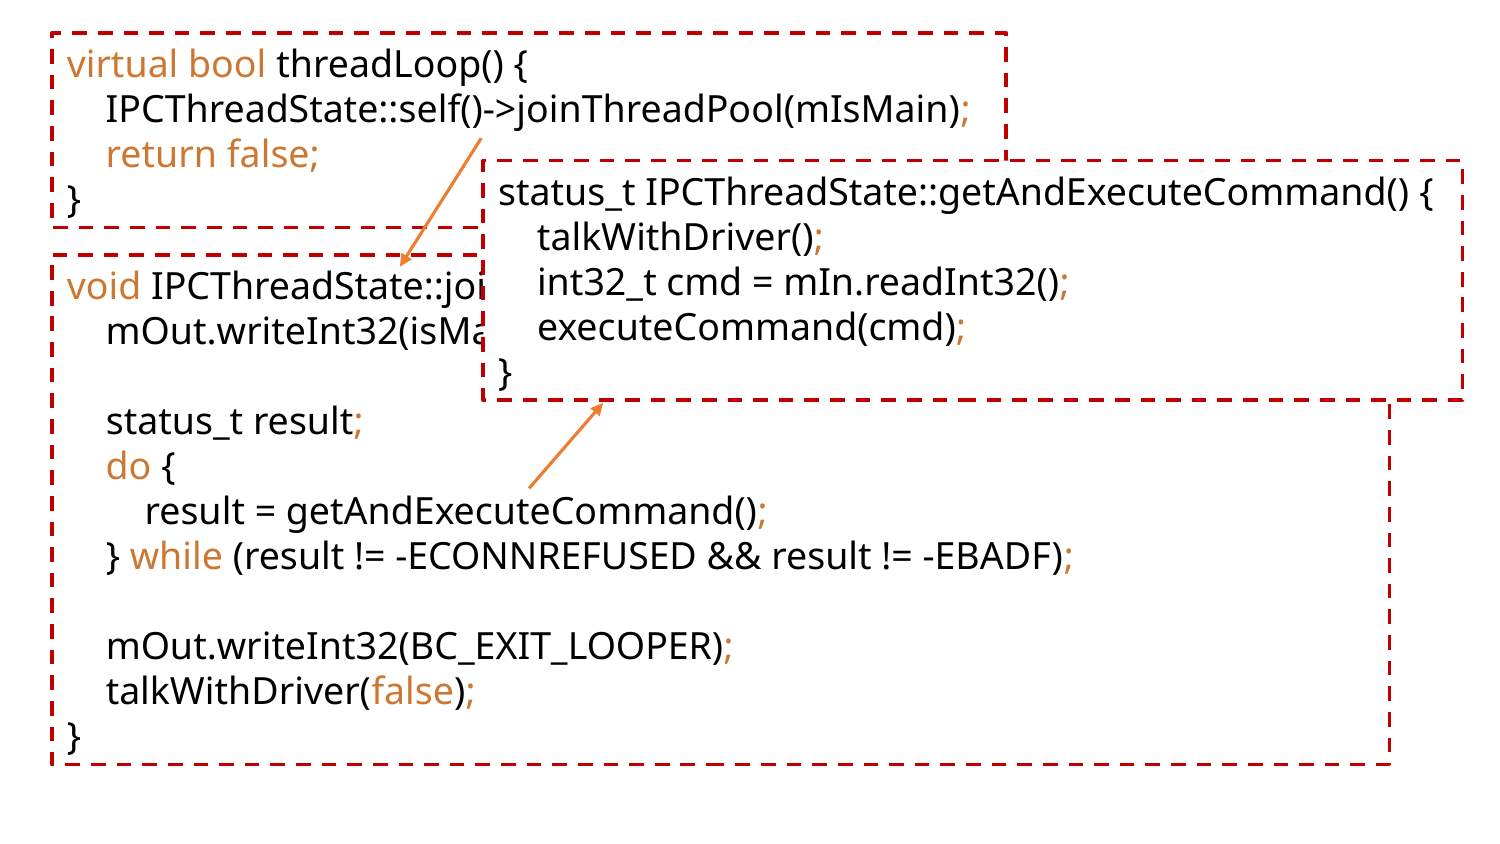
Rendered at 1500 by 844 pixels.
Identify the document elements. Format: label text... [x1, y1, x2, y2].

text_box status_t IPCThreadState::getAndExecuteCommand() { talkWithDriver(); int32_t cmd = mIn.readInt32(); executeCommand(cmd); } [483, 160, 1463, 401]
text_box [397, 466, 973, 586]
text_box void IPCThreadState::joinThreadPool(bool isMain) { mOut.writeInt32(isMain ? BC_ENTER_LOOPER : BC_REGISTER_LOOPER); status_t result; do { result = getAndExecuteCommand(); } while (result != -ECONNREFUSED && result != -EBADF); mOut.writeInt32(BC_EXIT_LOOPER); talkWithDriver(false); } [52, 254, 1390, 765]
text_box virtual bool threadLoop() { IPCThreadState::self()->joinThreadPool(mIsMain); return false; } [52, 32, 1007, 228]
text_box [399, 138, 482, 267]
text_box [529, 402, 604, 489]
